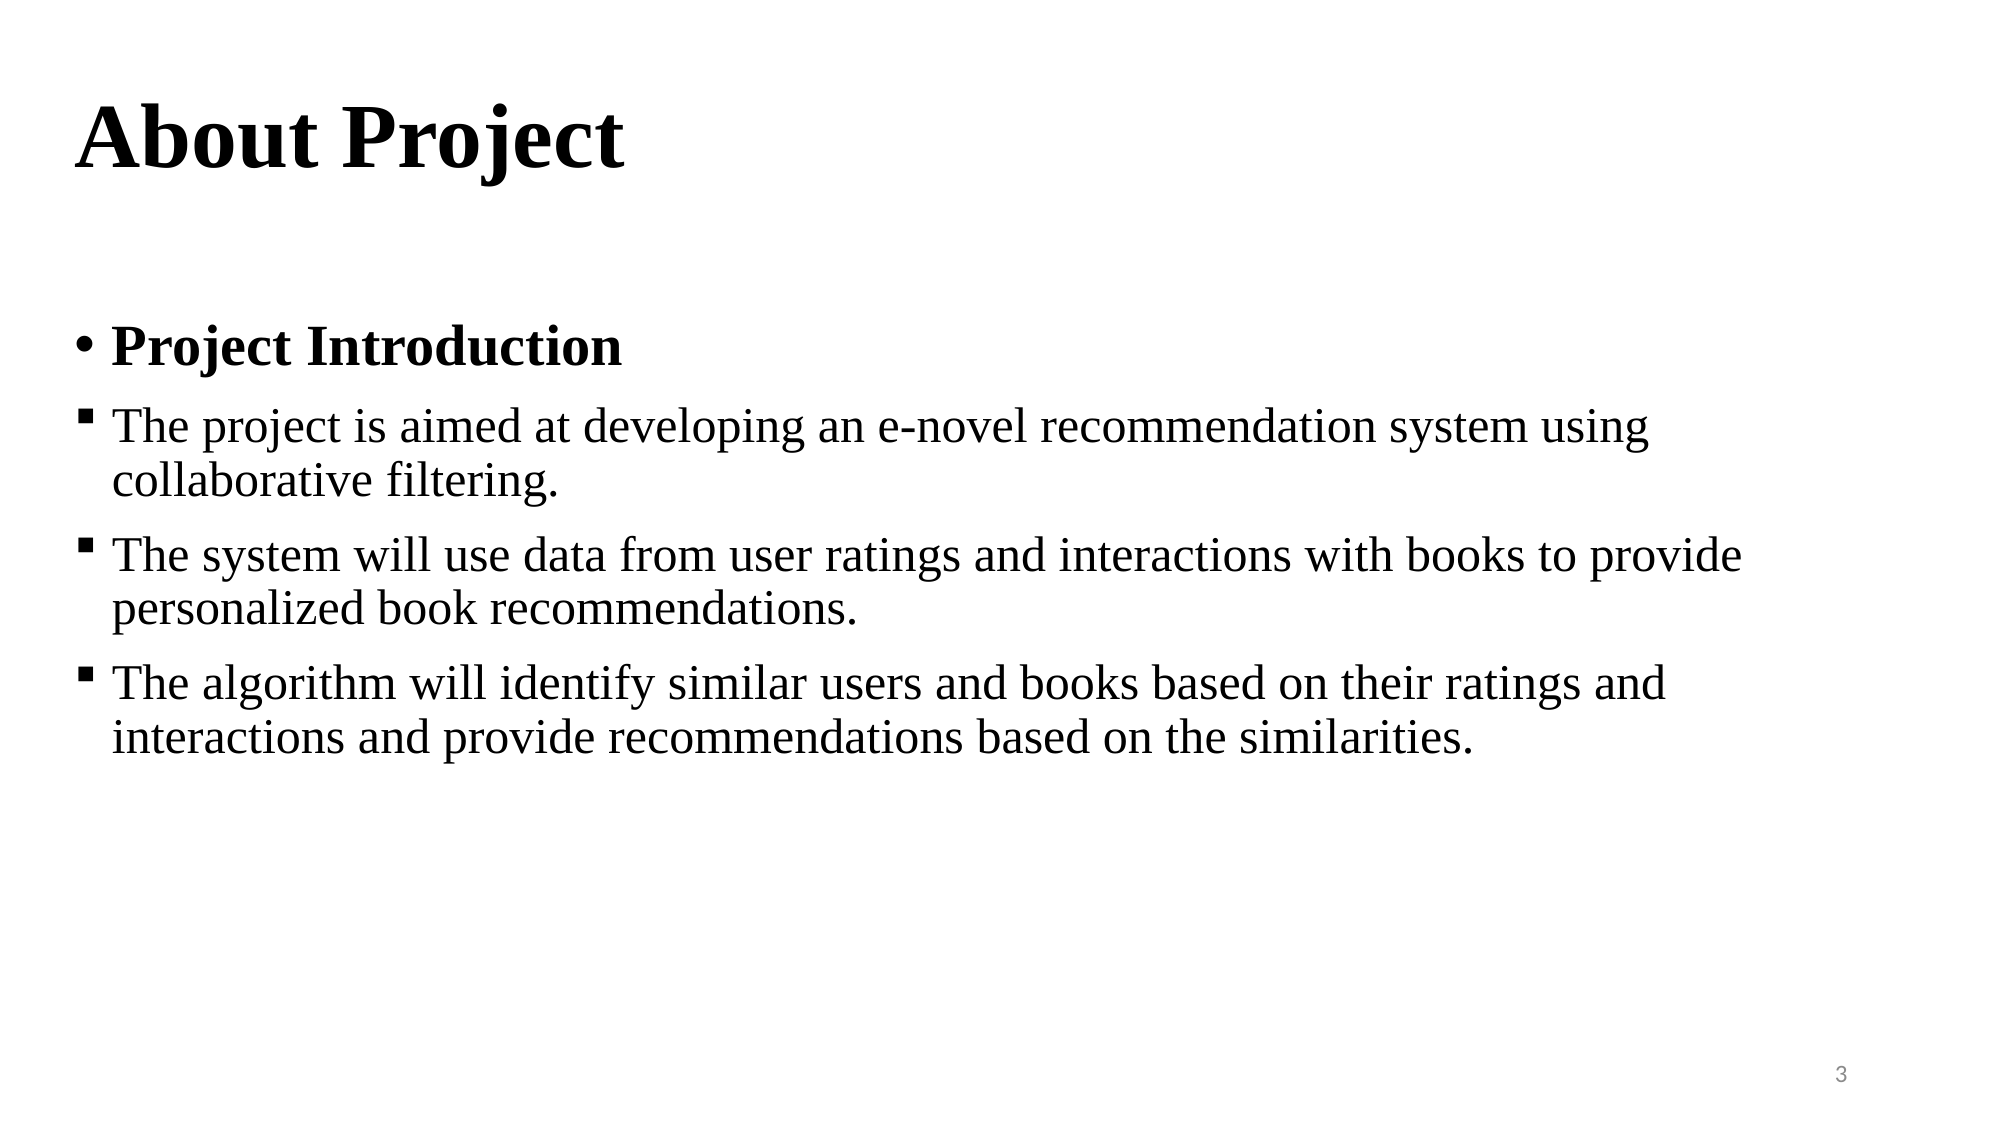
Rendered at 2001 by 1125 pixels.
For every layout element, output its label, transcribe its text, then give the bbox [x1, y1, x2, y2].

slide_number 3 [1412, 1042, 1863, 1103]
list Project Introduction The project is aimed at developing an e-novel recommendation system using collaborative filtering. The system will use data from user ratings and interactions with books to provide personalized book recommendations. The algorithm will identify similar users and books based on their ratings and interactions and provide recommendations based on the similarities. [59, 217, 1836, 1025]
title About Project [59, 29, 1785, 217]
